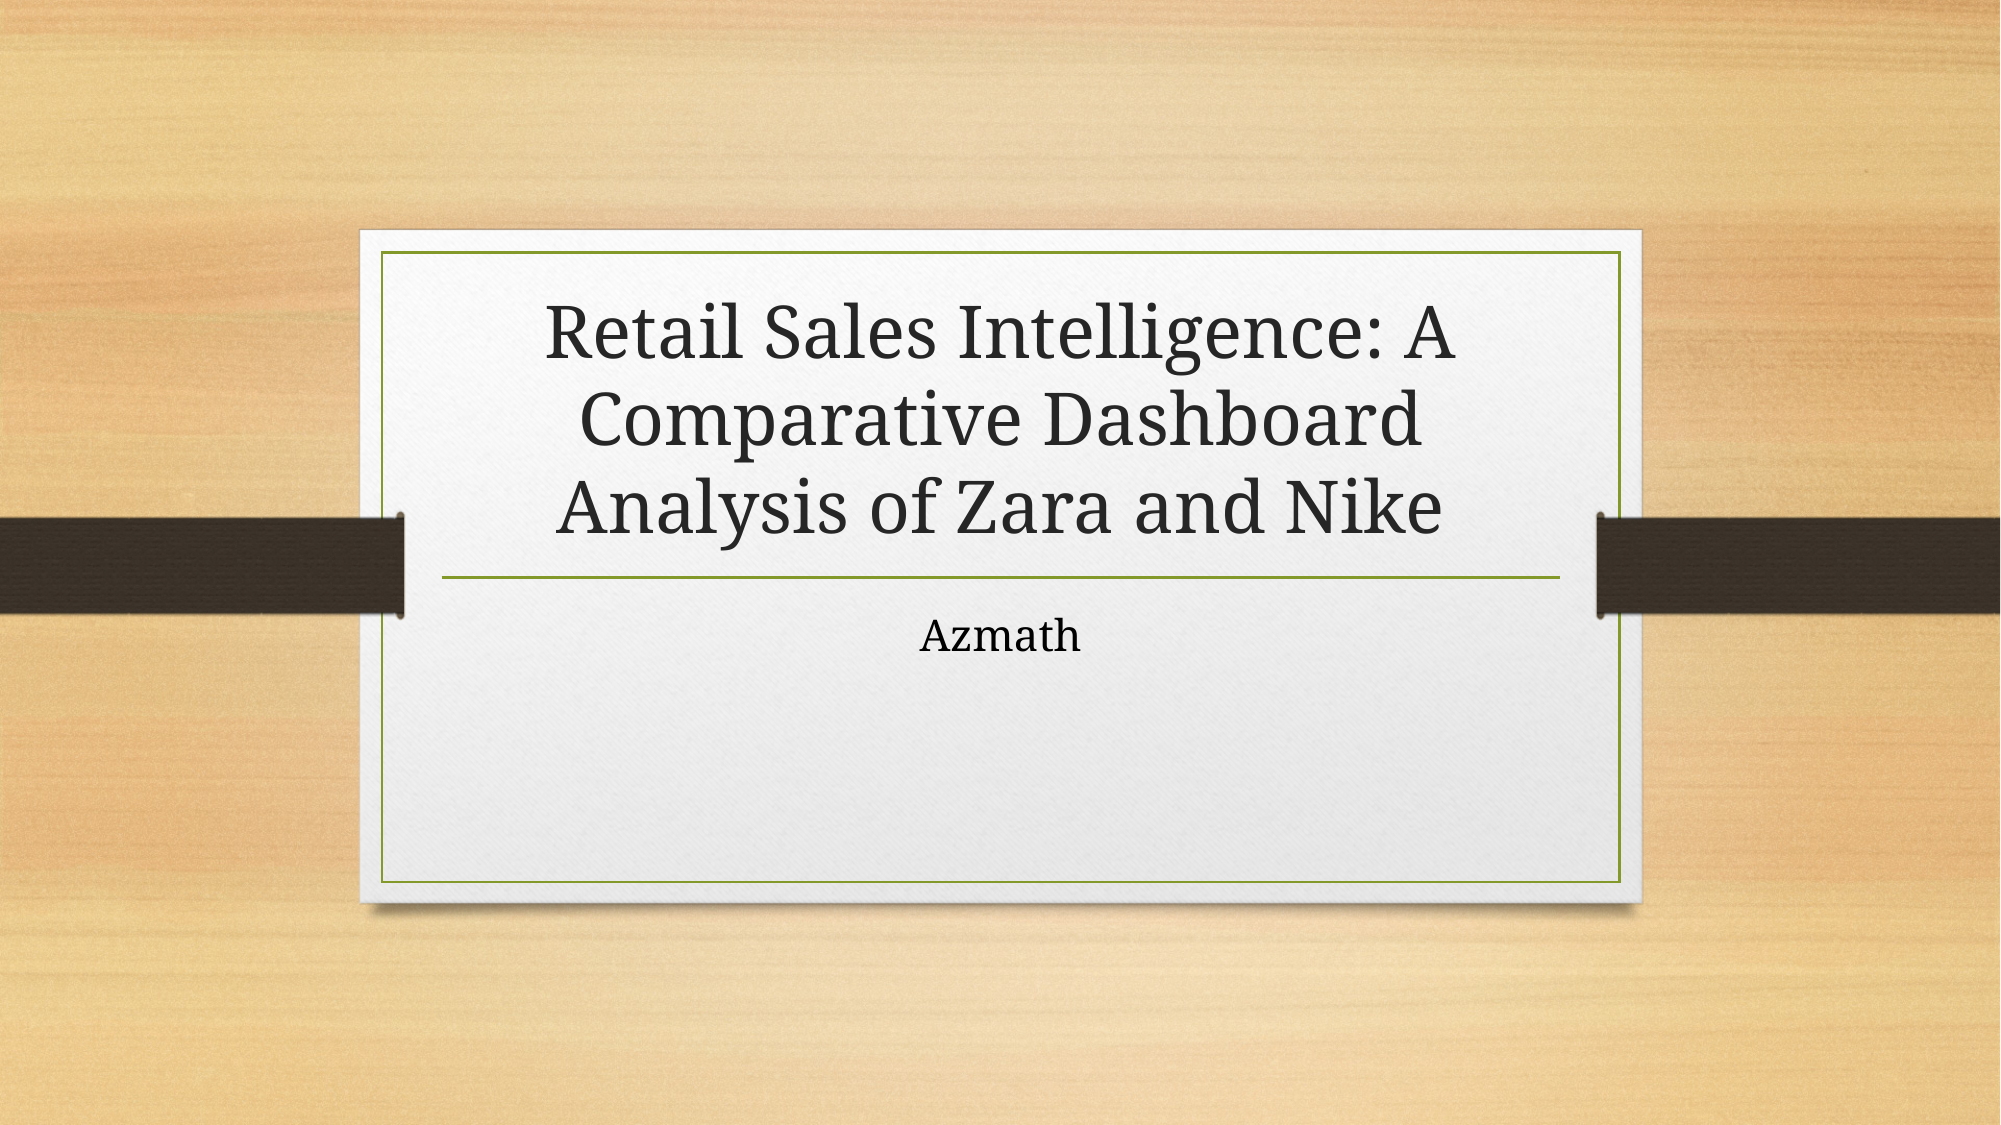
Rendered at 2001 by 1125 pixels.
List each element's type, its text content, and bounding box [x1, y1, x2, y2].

subtitle Azmath [441, 600, 1560, 817]
picture [0, 0, 2001, 1125]
title Retail Sales Intelligence: A Comparative Dashboard Analysis of Zara and Nike [441, 306, 1560, 556]
